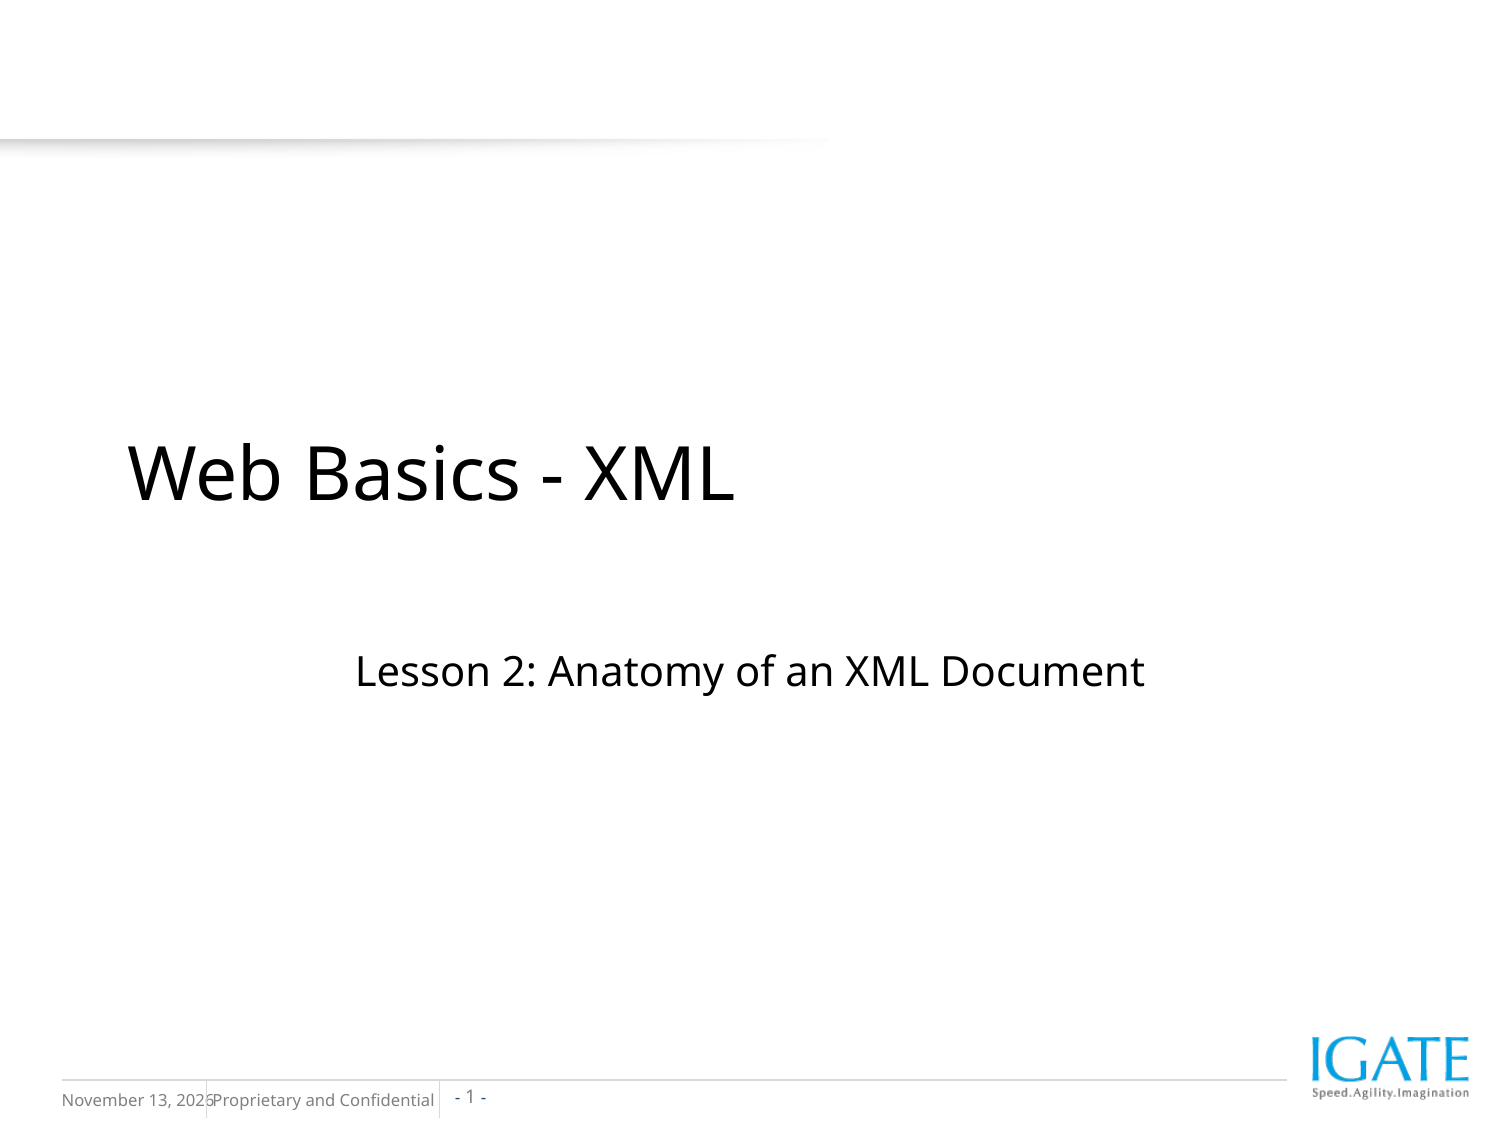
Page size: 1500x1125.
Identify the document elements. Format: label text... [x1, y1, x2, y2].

subtitle Lesson 2: Anatomy of an XML Document [225, 637, 1275, 925]
title Web Basics - XML [112, 349, 1388, 591]
picture [1304, 1028, 1475, 1105]
picture [0, 112, 919, 174]
